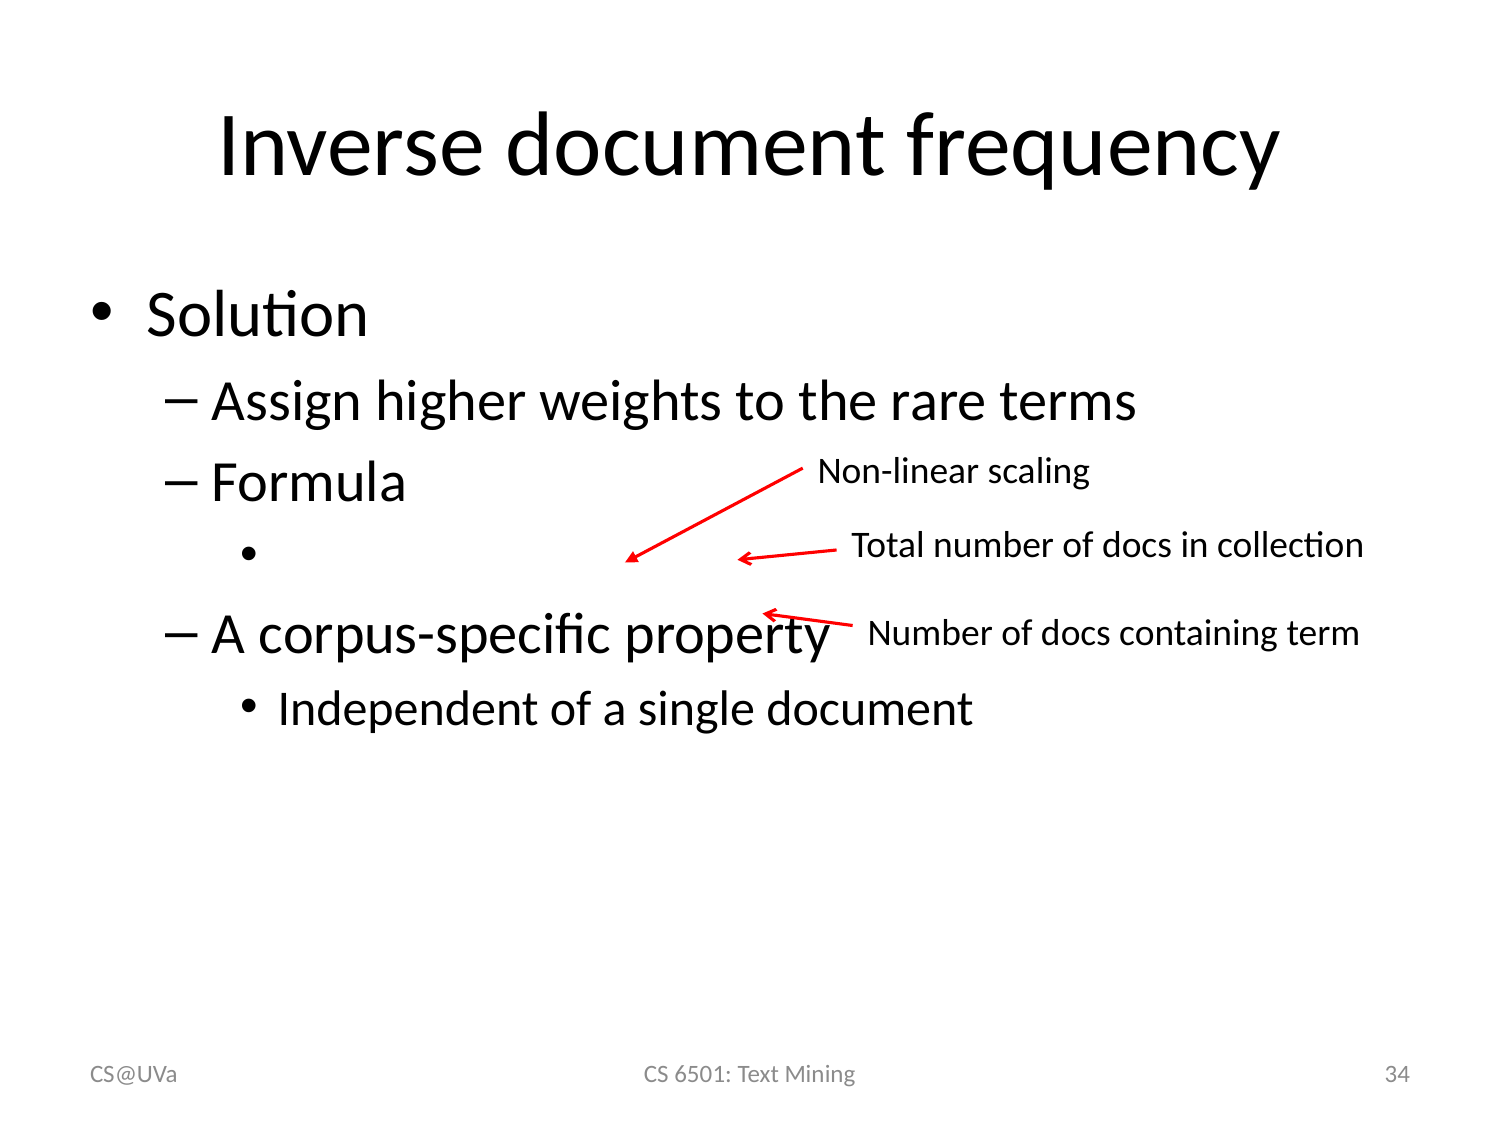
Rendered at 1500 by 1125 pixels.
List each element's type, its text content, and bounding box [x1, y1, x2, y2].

footer CS 6501: Text Mining [512, 1042, 988, 1103]
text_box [737, 512, 1475, 576]
slide_number 34 [1074, 1042, 1425, 1103]
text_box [762, 599, 1491, 663]
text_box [624, 438, 1316, 563]
title Inverse document frequency [75, 45, 1425, 233]
slide_number CS@UVa [75, 1042, 425, 1103]
